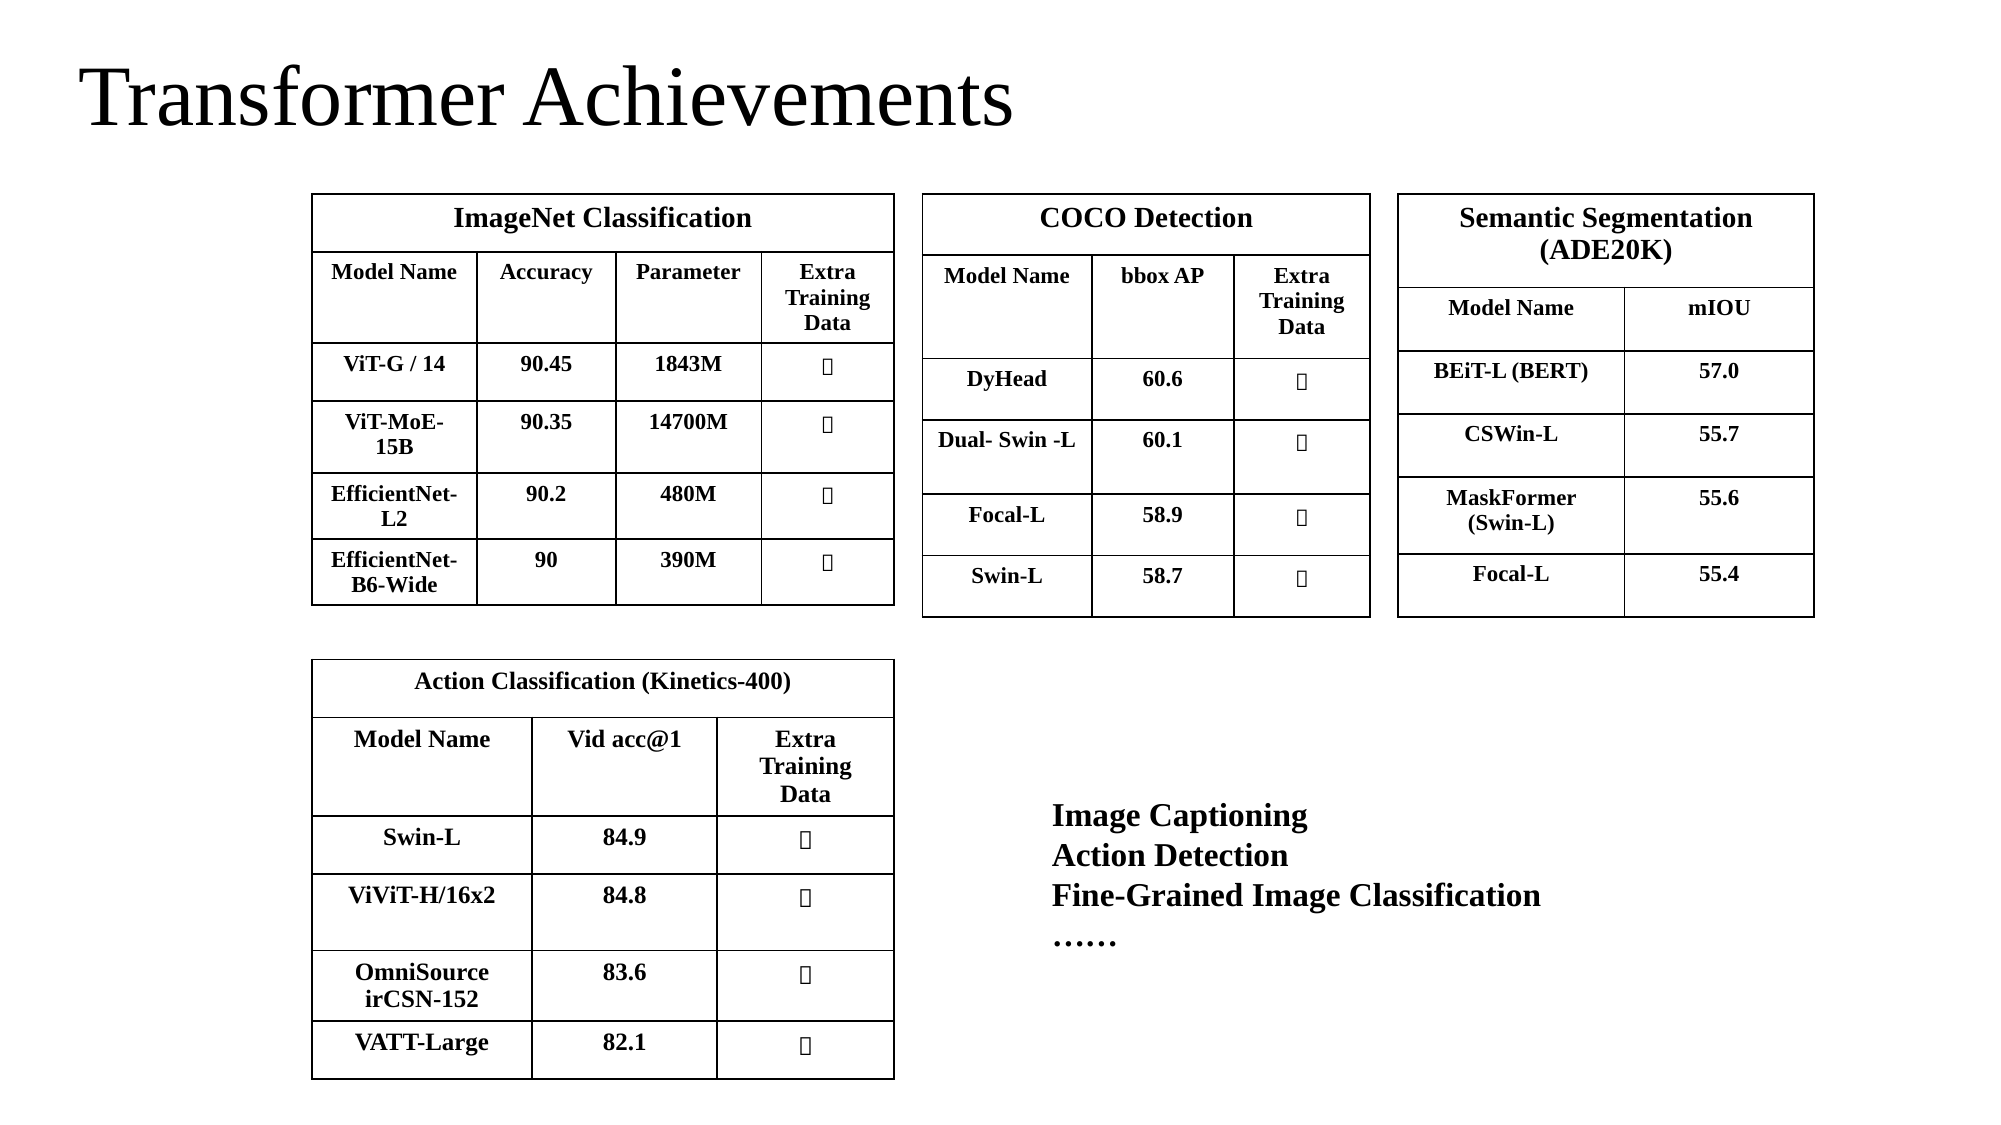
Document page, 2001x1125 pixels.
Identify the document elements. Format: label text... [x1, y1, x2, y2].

table_cell EfficientNet-L2 [313, 474, 476, 538]
table_cell 480M [617, 474, 761, 538]
table_cell  [718, 1022, 893, 1078]
table_cell BEiT-L (BERT) [1399, 352, 1624, 413]
table_cell 90.35 [478, 402, 615, 472]
table_cell VATT-Large [313, 1022, 531, 1078]
table_cell Vid acc@1 [533, 718, 716, 815]
table_cell Model Name [923, 256, 1091, 358]
table_cell 82.1 [533, 1022, 716, 1078]
table_cell 55.4 [1625, 555, 1813, 616]
table_cell Swin-L [923, 556, 1091, 616]
table_cell 390M [617, 540, 761, 604]
table_cell OmniSource irCSN-152 [313, 951, 531, 1020]
table_cell Focal-L [1399, 555, 1624, 616]
table_cell Extra Training Data [718, 718, 893, 815]
table_cell 55.7 [1625, 415, 1813, 476]
table_header Action Classification (Kinetics-400) [313, 660, 893, 717]
table_cell 60.6 [1093, 359, 1233, 419]
table_cell  [1235, 421, 1369, 493]
text_box Image Captioning Action Detection Fine-Grained Image Classification …… [1037, 785, 1849, 960]
table_cell CSWin-L [1399, 415, 1624, 476]
table_cell 1843M [617, 344, 761, 400]
table_cell Model Name [313, 718, 531, 815]
table_cell  [1235, 556, 1369, 616]
table_cell 58.9 [1093, 495, 1233, 555]
table_cell EfficientNet-B6-Wide [313, 540, 476, 604]
table_cell Focal-L [923, 495, 1091, 555]
table_cell bbox AP [1093, 256, 1233, 358]
table_cell Swin-L [313, 817, 531, 873]
table_cell 90 [478, 540, 615, 604]
table_cell mIOU [1625, 288, 1813, 350]
table_cell 57.0 [1625, 352, 1813, 413]
table_cell Extra Training Data [762, 253, 893, 342]
table_cell Model Name [1399, 288, 1624, 350]
table_cell MaskFormer (Swin-L) [1399, 478, 1624, 553]
table_cell DyHead [923, 359, 1091, 419]
table_cell 90.2 [478, 474, 615, 538]
table_header Semantic Segmentation (ADE20K) [1399, 195, 1813, 287]
table_cell 84.9 [533, 817, 716, 873]
table_cell 90.45 [478, 344, 615, 400]
table_cell ViT-MoE-15B [313, 402, 476, 472]
table_cell  [718, 875, 893, 950]
table_cell 83.6 [533, 951, 716, 1020]
table_cell 14700M [617, 402, 761, 472]
table_cell  [718, 817, 893, 873]
table_cell ViViT-H/16x2 [313, 875, 531, 950]
table_cell  [718, 951, 893, 1020]
table_cell  [762, 402, 893, 472]
table_cell 55.6 [1625, 478, 1813, 553]
table_header ImageNet Classification [313, 195, 893, 251]
table_cell  [762, 540, 893, 604]
table_cell 84.8 [533, 875, 716, 950]
table_cell  [1235, 495, 1369, 555]
title Transformer Achievements [63, 42, 1789, 152]
table_cell 58.7 [1093, 556, 1233, 616]
table_cell Model Name [313, 253, 476, 342]
table_cell Accuracy [478, 253, 615, 342]
table_cell  [762, 344, 893, 400]
table_cell 60.1 [1093, 421, 1233, 493]
table_header COCO Detection [923, 195, 1369, 254]
table_cell Extra Training Data [1235, 256, 1369, 358]
table_cell  [762, 474, 893, 538]
table_cell  [1235, 359, 1369, 419]
table_cell Parameter [617, 253, 761, 342]
table_cell Dual- Swin -L [923, 421, 1091, 493]
table_cell ViT-G / 14 [313, 344, 476, 400]
